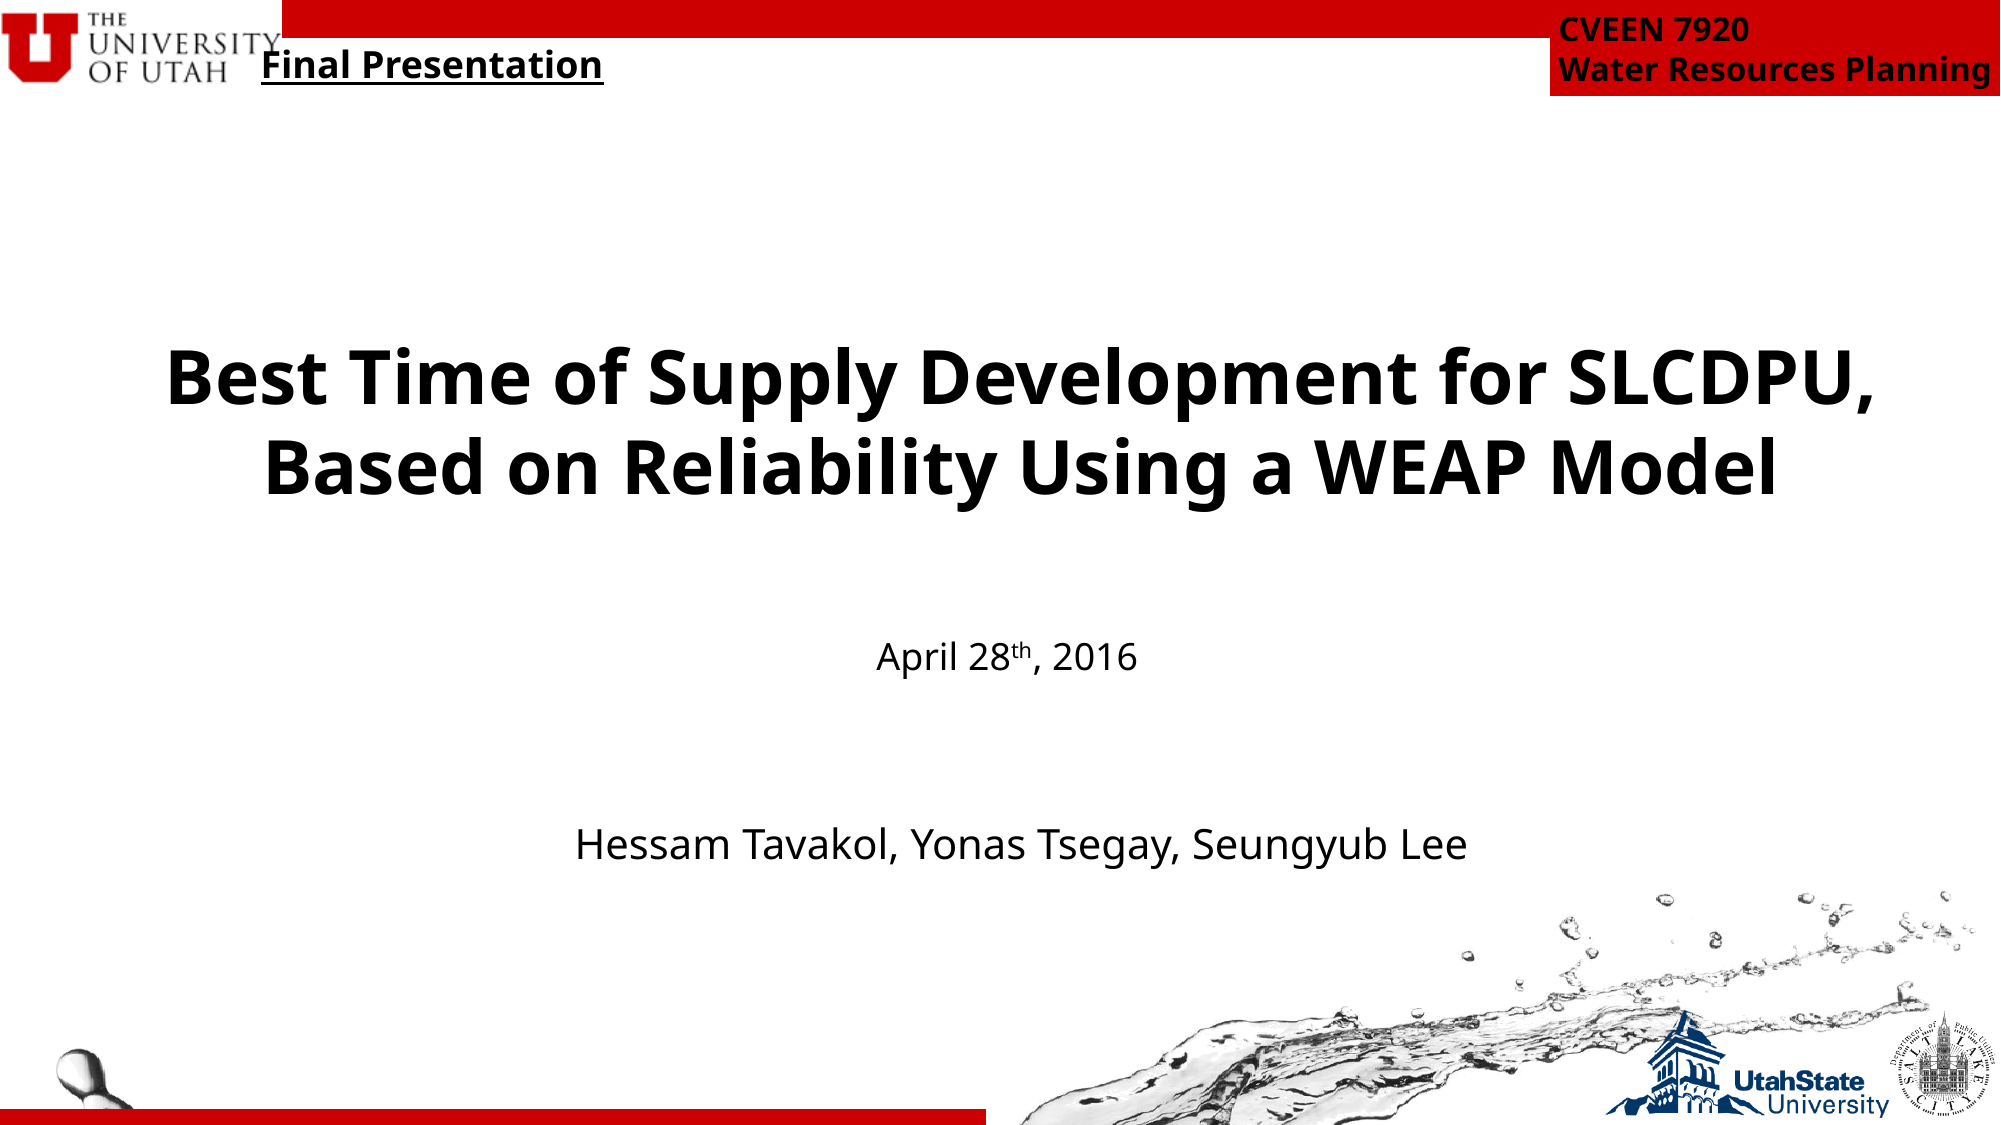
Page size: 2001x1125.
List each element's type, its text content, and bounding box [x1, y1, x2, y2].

picture [1605, 1010, 1889, 1118]
text_box April 28th, 2016 [861, 625, 1153, 686]
text_box Hessam Tavakol, Yonas Tsegay, Seungyub Lee [559, 810, 1484, 875]
text_box Final Presentation [245, 34, 619, 94]
picture [0, 11, 284, 85]
picture [1890, 1010, 1995, 1118]
text_box Best Time of Supply Development for SLCDPU, Based on Reliability Using a WEAP Model [140, 322, 1903, 518]
